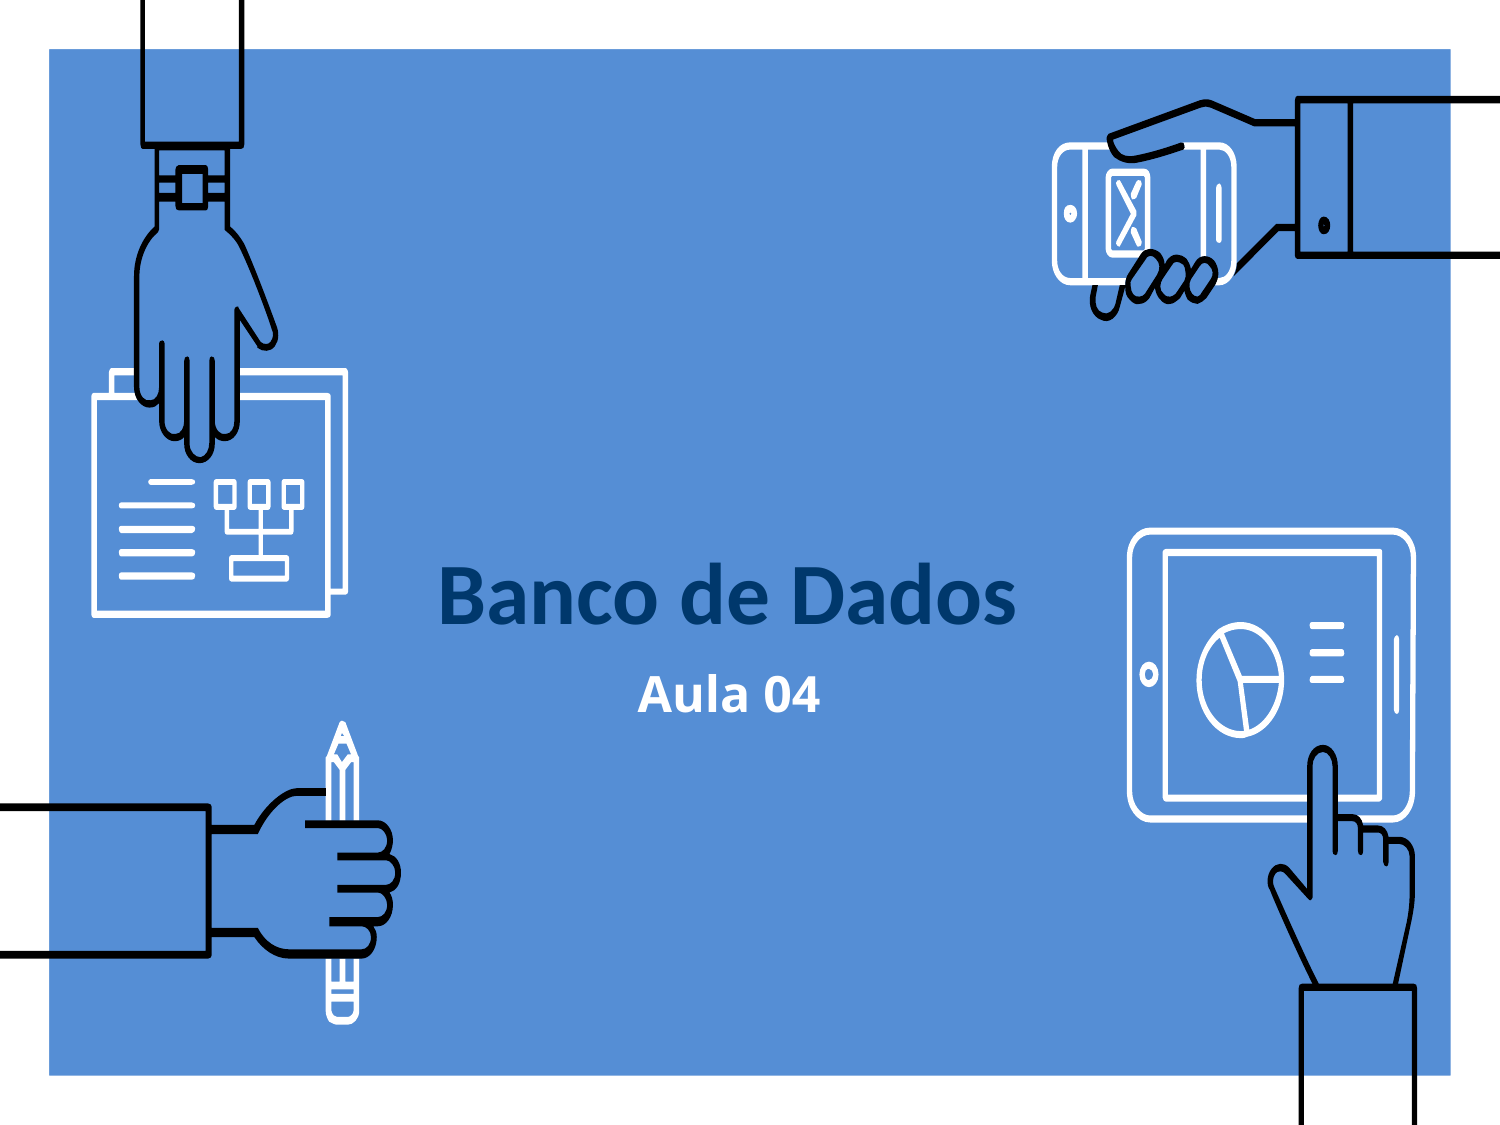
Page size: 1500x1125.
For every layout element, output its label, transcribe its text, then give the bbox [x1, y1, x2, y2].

title Banco de Dados [303, 494, 1152, 685]
text_box Aula 04 [335, 648, 1123, 737]
